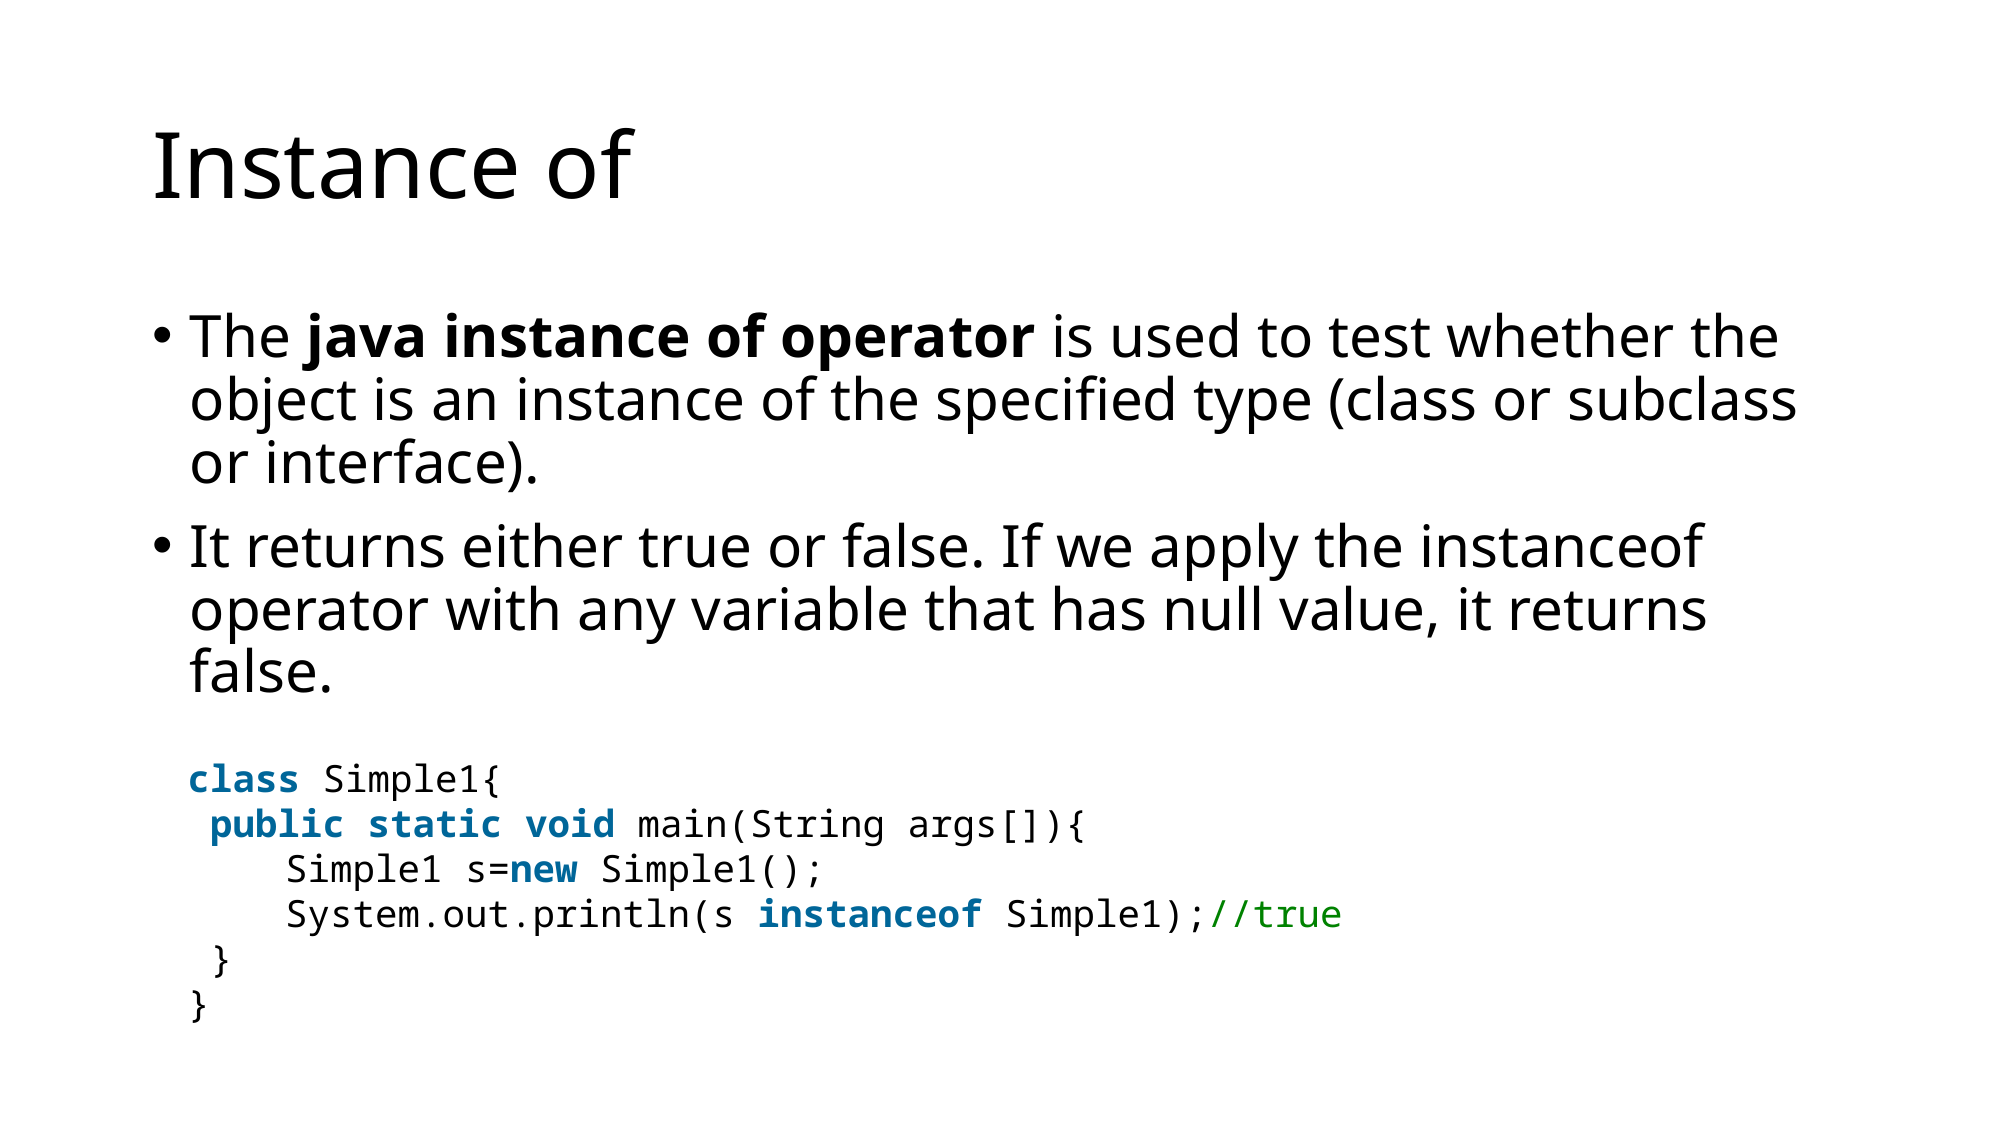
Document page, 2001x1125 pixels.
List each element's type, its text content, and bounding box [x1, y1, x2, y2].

list The java instance of operator is used to test whether the object is an instance of the specified type (class or subclass or interface). It returns either true or false. If we apply the instanceof operator with any variable that has null value, it returns false. [137, 299, 1863, 1014]
title Instance of [137, 59, 1863, 278]
text_box class Simple1{ public static void main(String args[]){ Simple1 s=new Simple1(); System.out.println(s instanceof Simple1);//true } } [172, 747, 1509, 1033]
